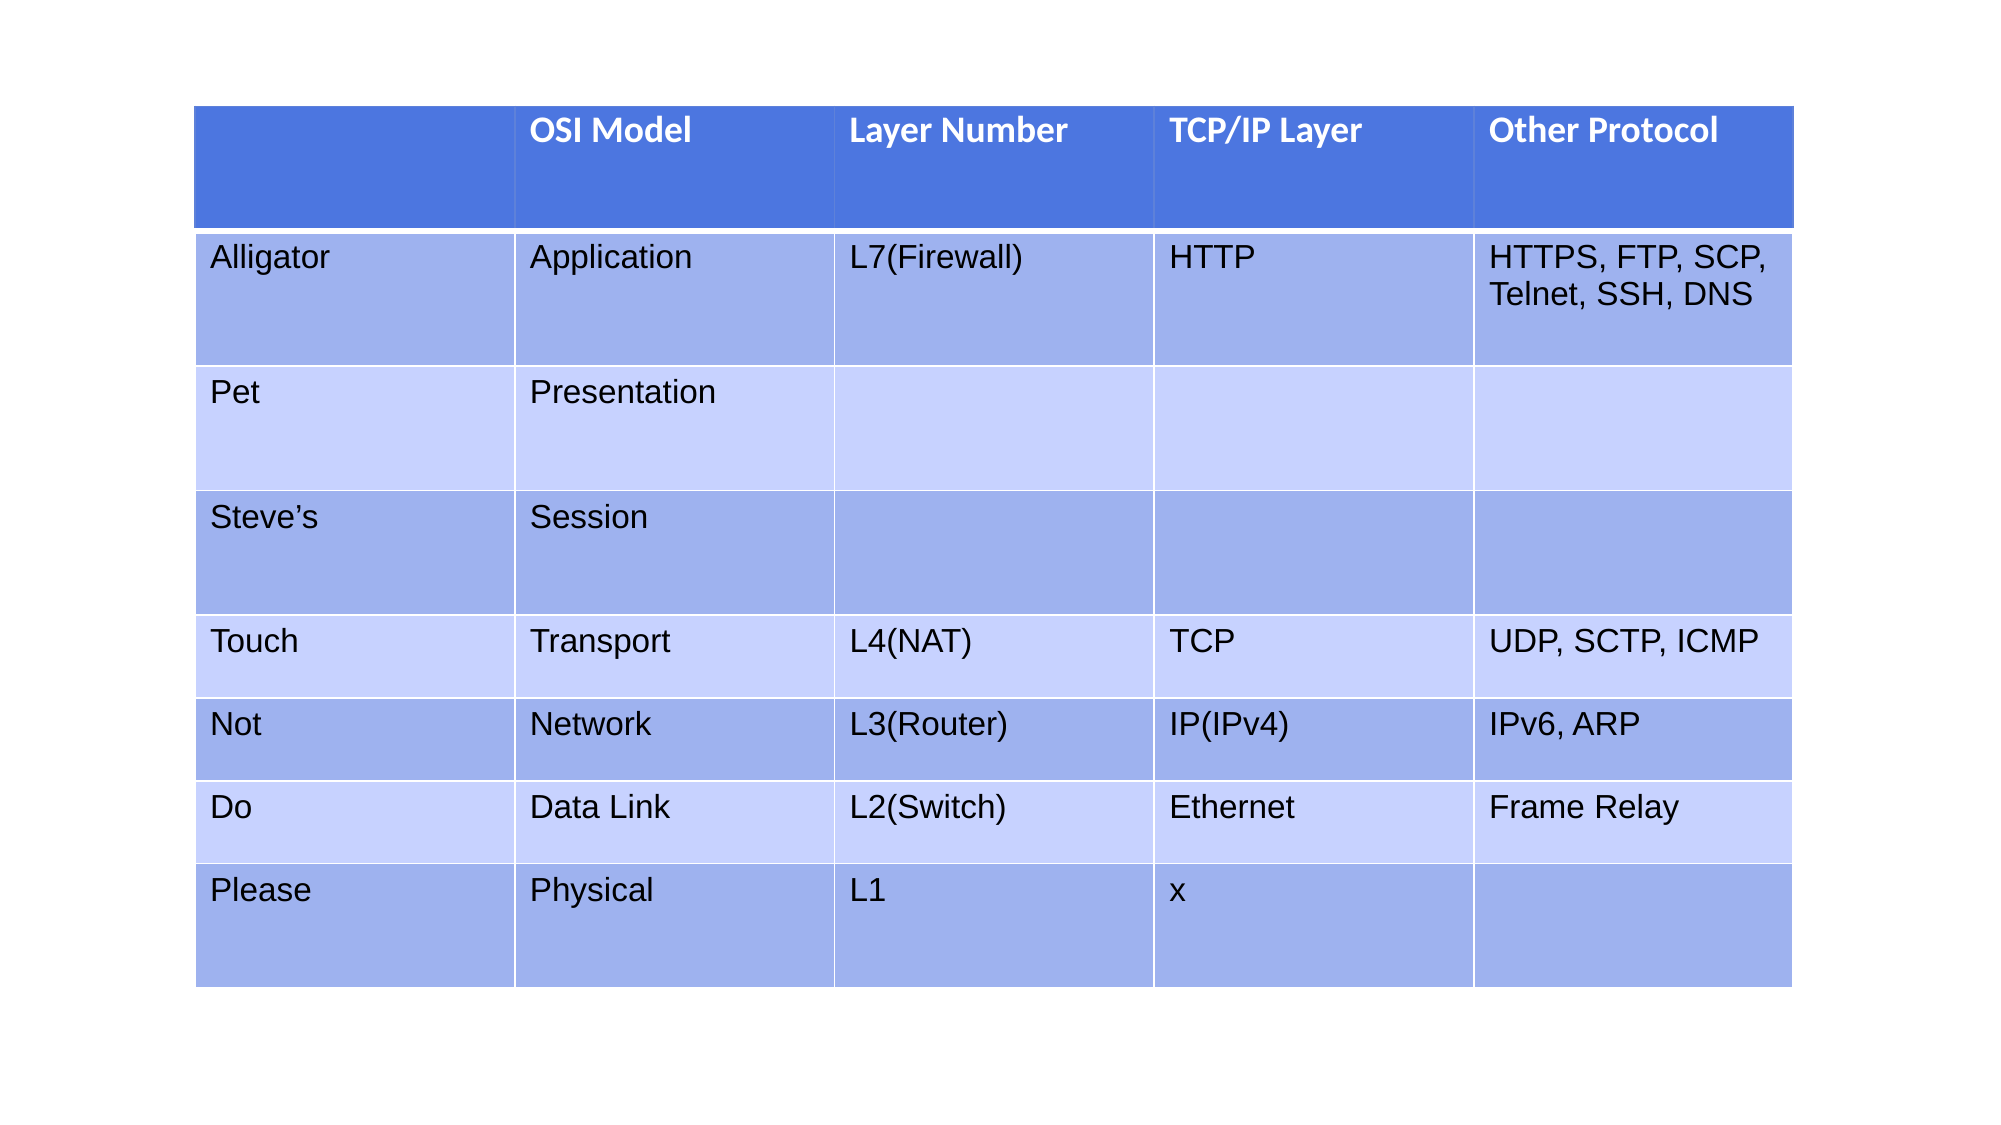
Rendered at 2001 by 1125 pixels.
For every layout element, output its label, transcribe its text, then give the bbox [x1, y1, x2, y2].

table_cell [1475, 367, 1792, 490]
table_cell L2(Switch) [835, 782, 1153, 863]
table_cell Touch [196, 616, 514, 697]
table_cell [1155, 367, 1473, 490]
table_header TCP/IP Layer [1155, 107, 1473, 228]
table_cell [1475, 864, 1792, 987]
table_cell Session [516, 491, 834, 614]
table_cell Do [196, 782, 514, 863]
table_cell Ethernet [1155, 782, 1473, 863]
table_cell L3(Router) [835, 699, 1153, 780]
table_cell Please [196, 864, 514, 987]
table_cell [1475, 491, 1792, 614]
table_header [196, 107, 514, 228]
table_cell UDP, SCTP, ICMP [1475, 616, 1792, 697]
table_cell TCP [1155, 616, 1473, 697]
table_cell L1 [835, 864, 1153, 987]
table_cell Pet [196, 367, 514, 490]
table_cell Frame Relay [1475, 782, 1792, 863]
table_cell HTTP [1155, 234, 1473, 365]
table_cell IP(IPv4) [1155, 699, 1473, 780]
table_header Other Protocol [1475, 107, 1792, 228]
table_cell Transport [516, 616, 834, 697]
table_cell Data Link [516, 782, 834, 863]
table_cell [835, 491, 1153, 614]
table_cell x [1155, 864, 1473, 987]
table_cell L4(NAT) [835, 616, 1153, 697]
table_header Layer Number [835, 107, 1153, 228]
table_cell Physical [516, 864, 834, 987]
table_cell L7(Firewall) [835, 234, 1153, 365]
table_cell IPv6, ARP [1475, 699, 1792, 780]
table_cell Application [516, 234, 834, 365]
table_header OSI Model [516, 107, 834, 228]
table_cell Alligator [196, 234, 514, 365]
table_cell [835, 367, 1153, 490]
table_cell Not [196, 699, 514, 780]
table_cell HTTPS, FTP, SCP, Telnet, SSH, DNS [1475, 234, 1792, 365]
table_cell [1155, 491, 1473, 614]
table_cell Network [516, 699, 834, 780]
table_cell Steve’s [196, 491, 514, 614]
table_cell Presentation [516, 367, 834, 490]
